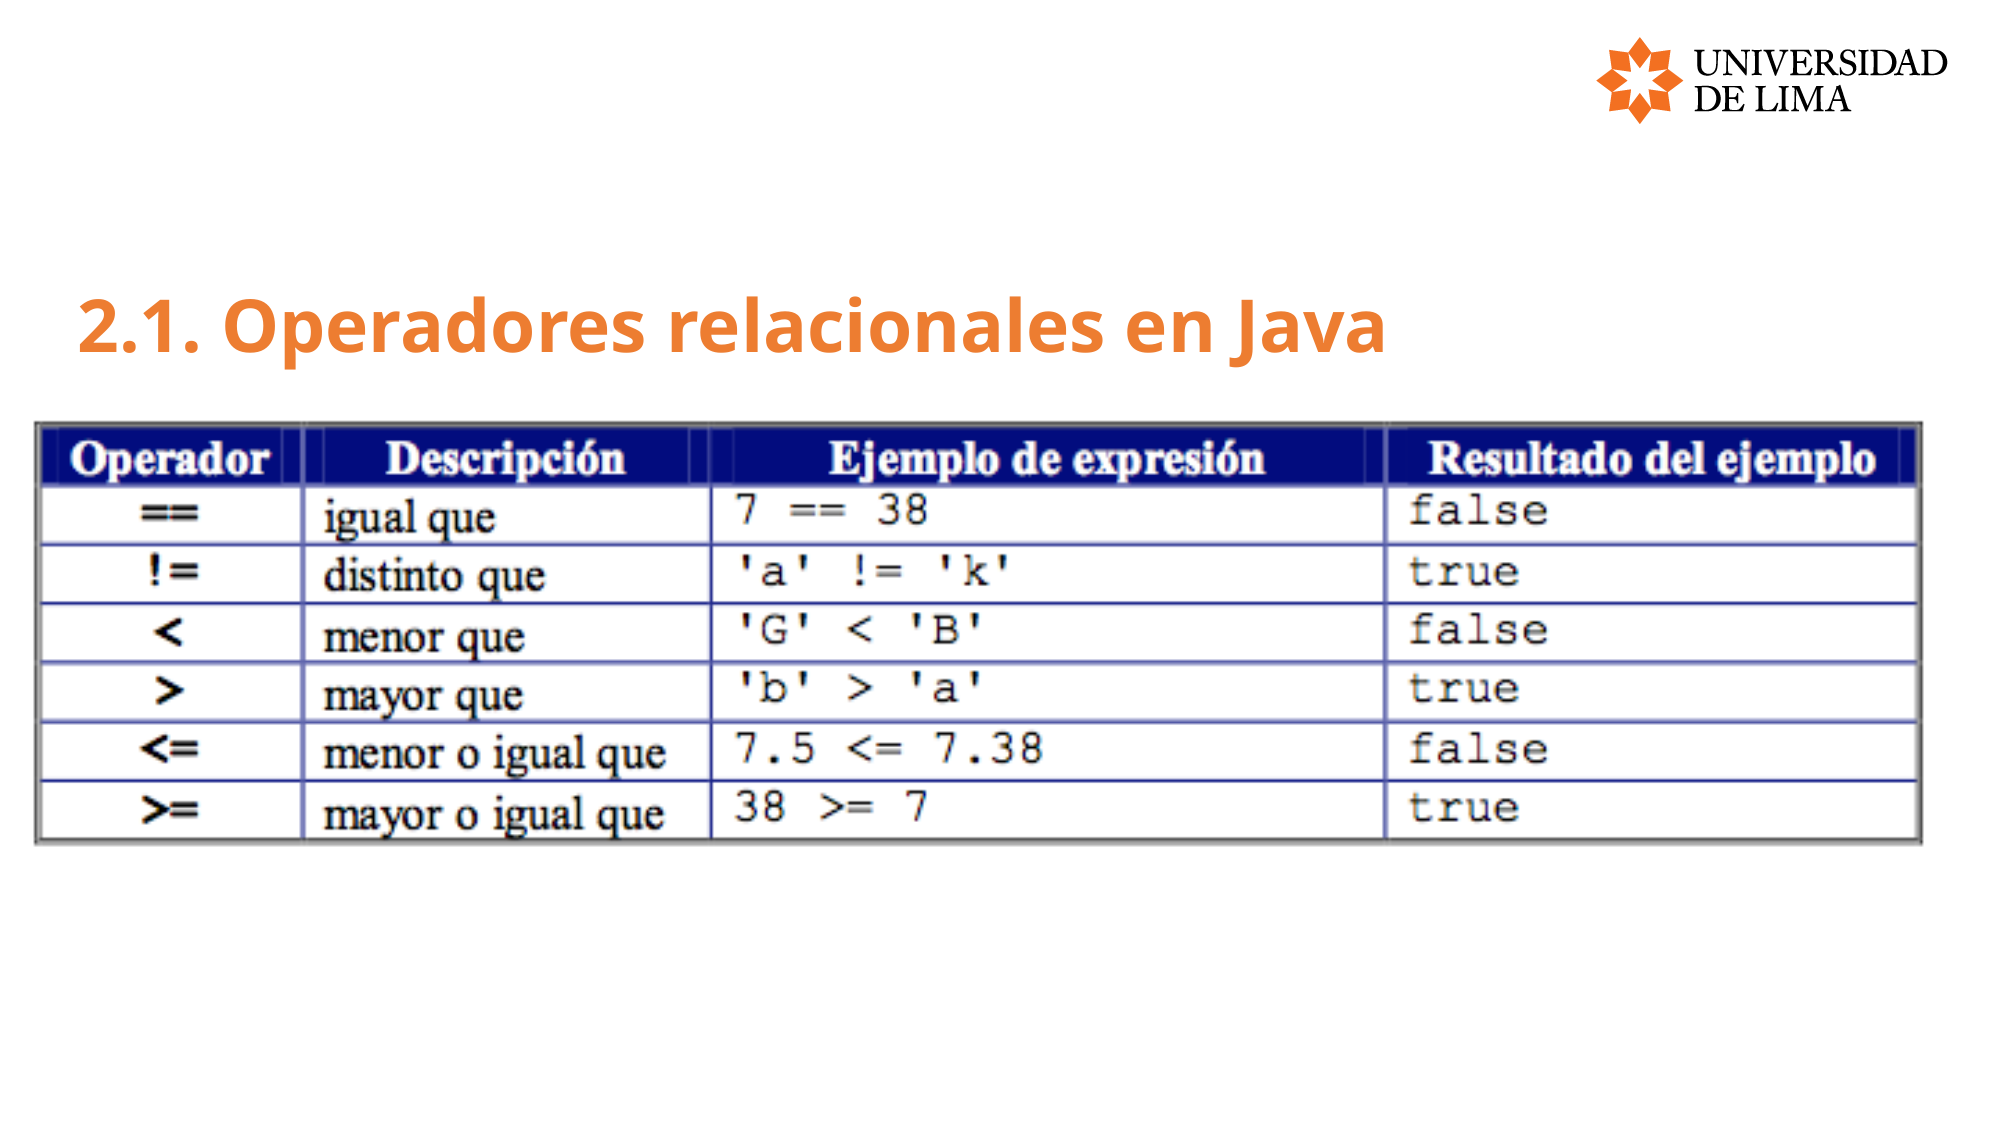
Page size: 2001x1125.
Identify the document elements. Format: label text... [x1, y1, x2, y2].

title 2.1. Operadores relacionales en Java [62, 267, 1932, 390]
picture [0, 0, 2001, 1125]
